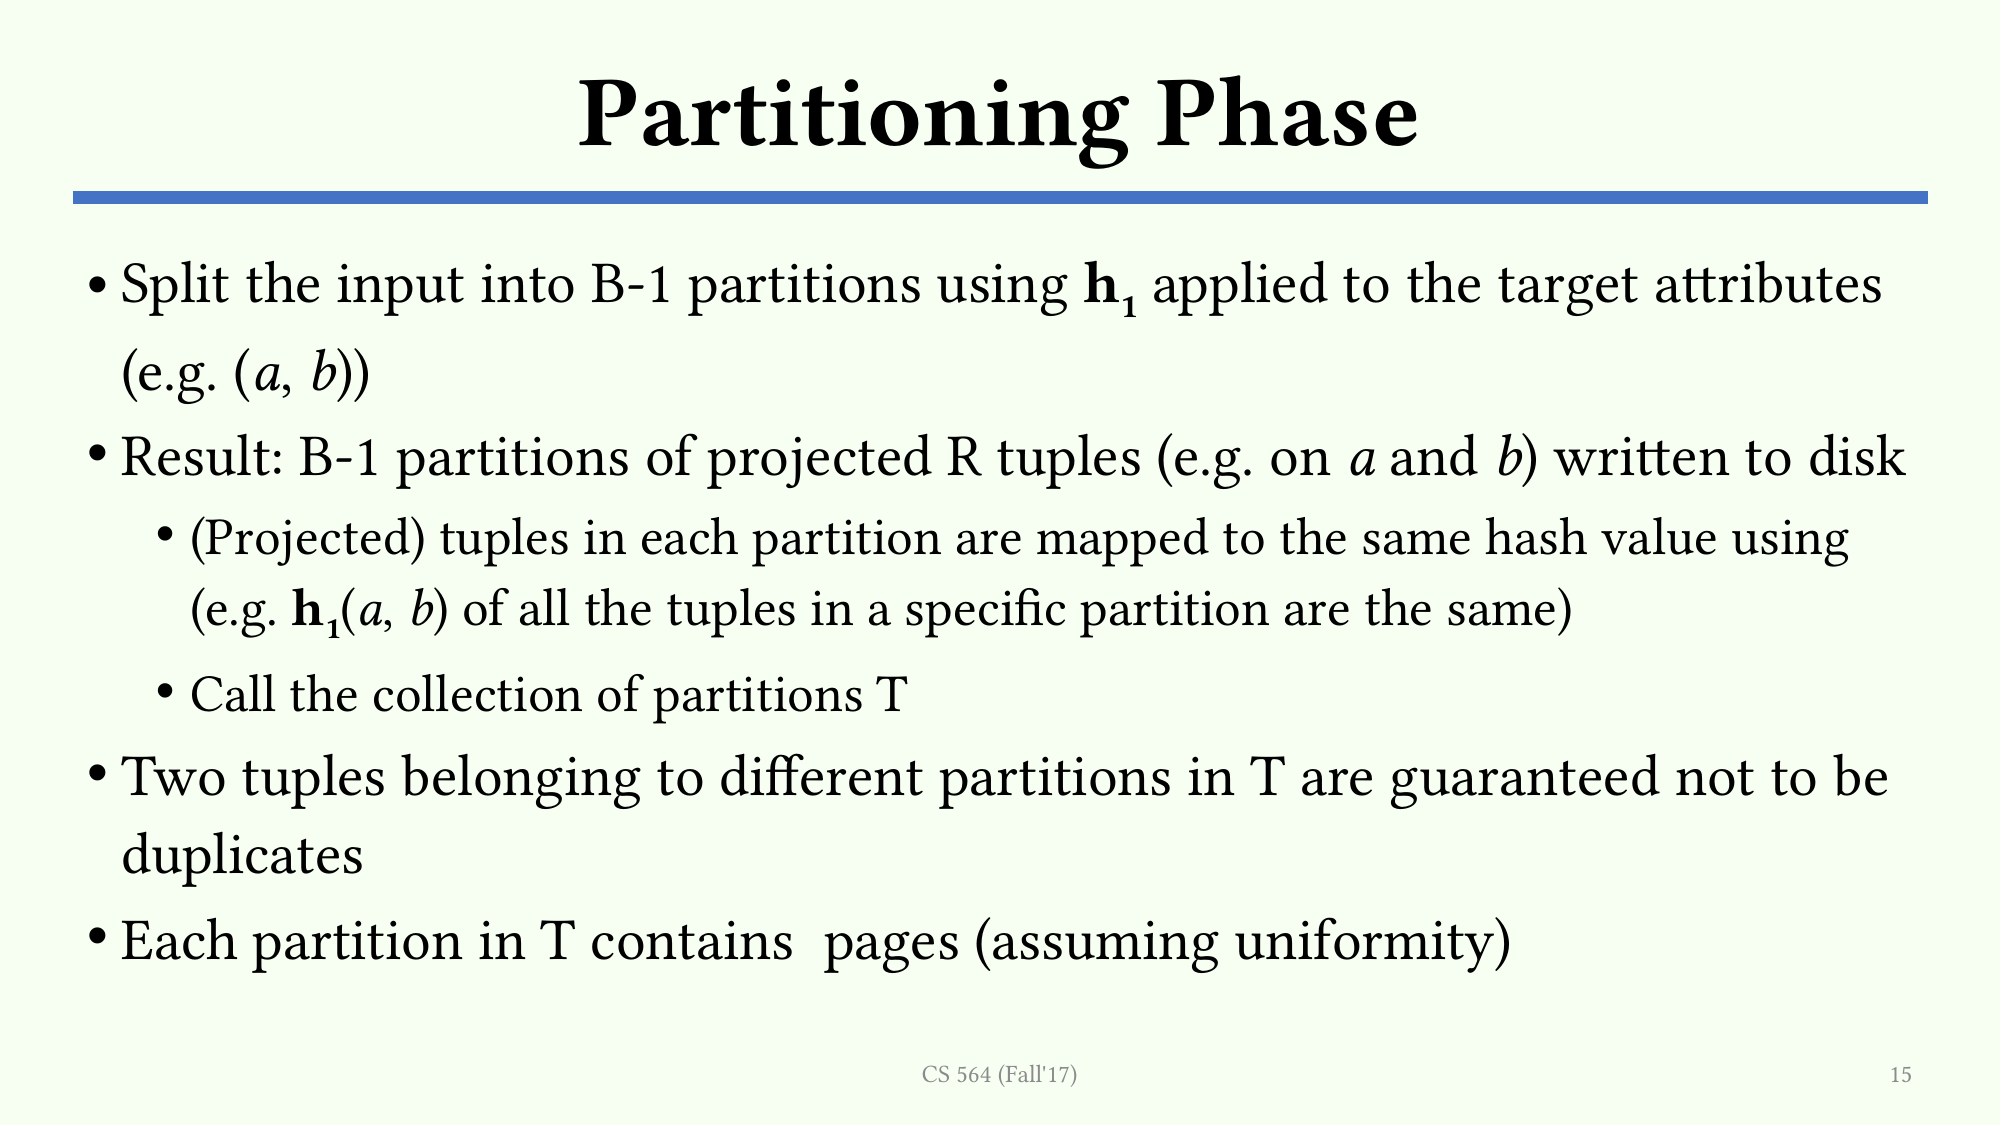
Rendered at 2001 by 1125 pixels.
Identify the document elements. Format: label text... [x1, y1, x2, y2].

title Partitioning Phase [72, 35, 1928, 191]
slide_number 15 [1412, 1042, 1928, 1103]
footer CS 564 (Fall'17) [662, 1042, 1338, 1103]
